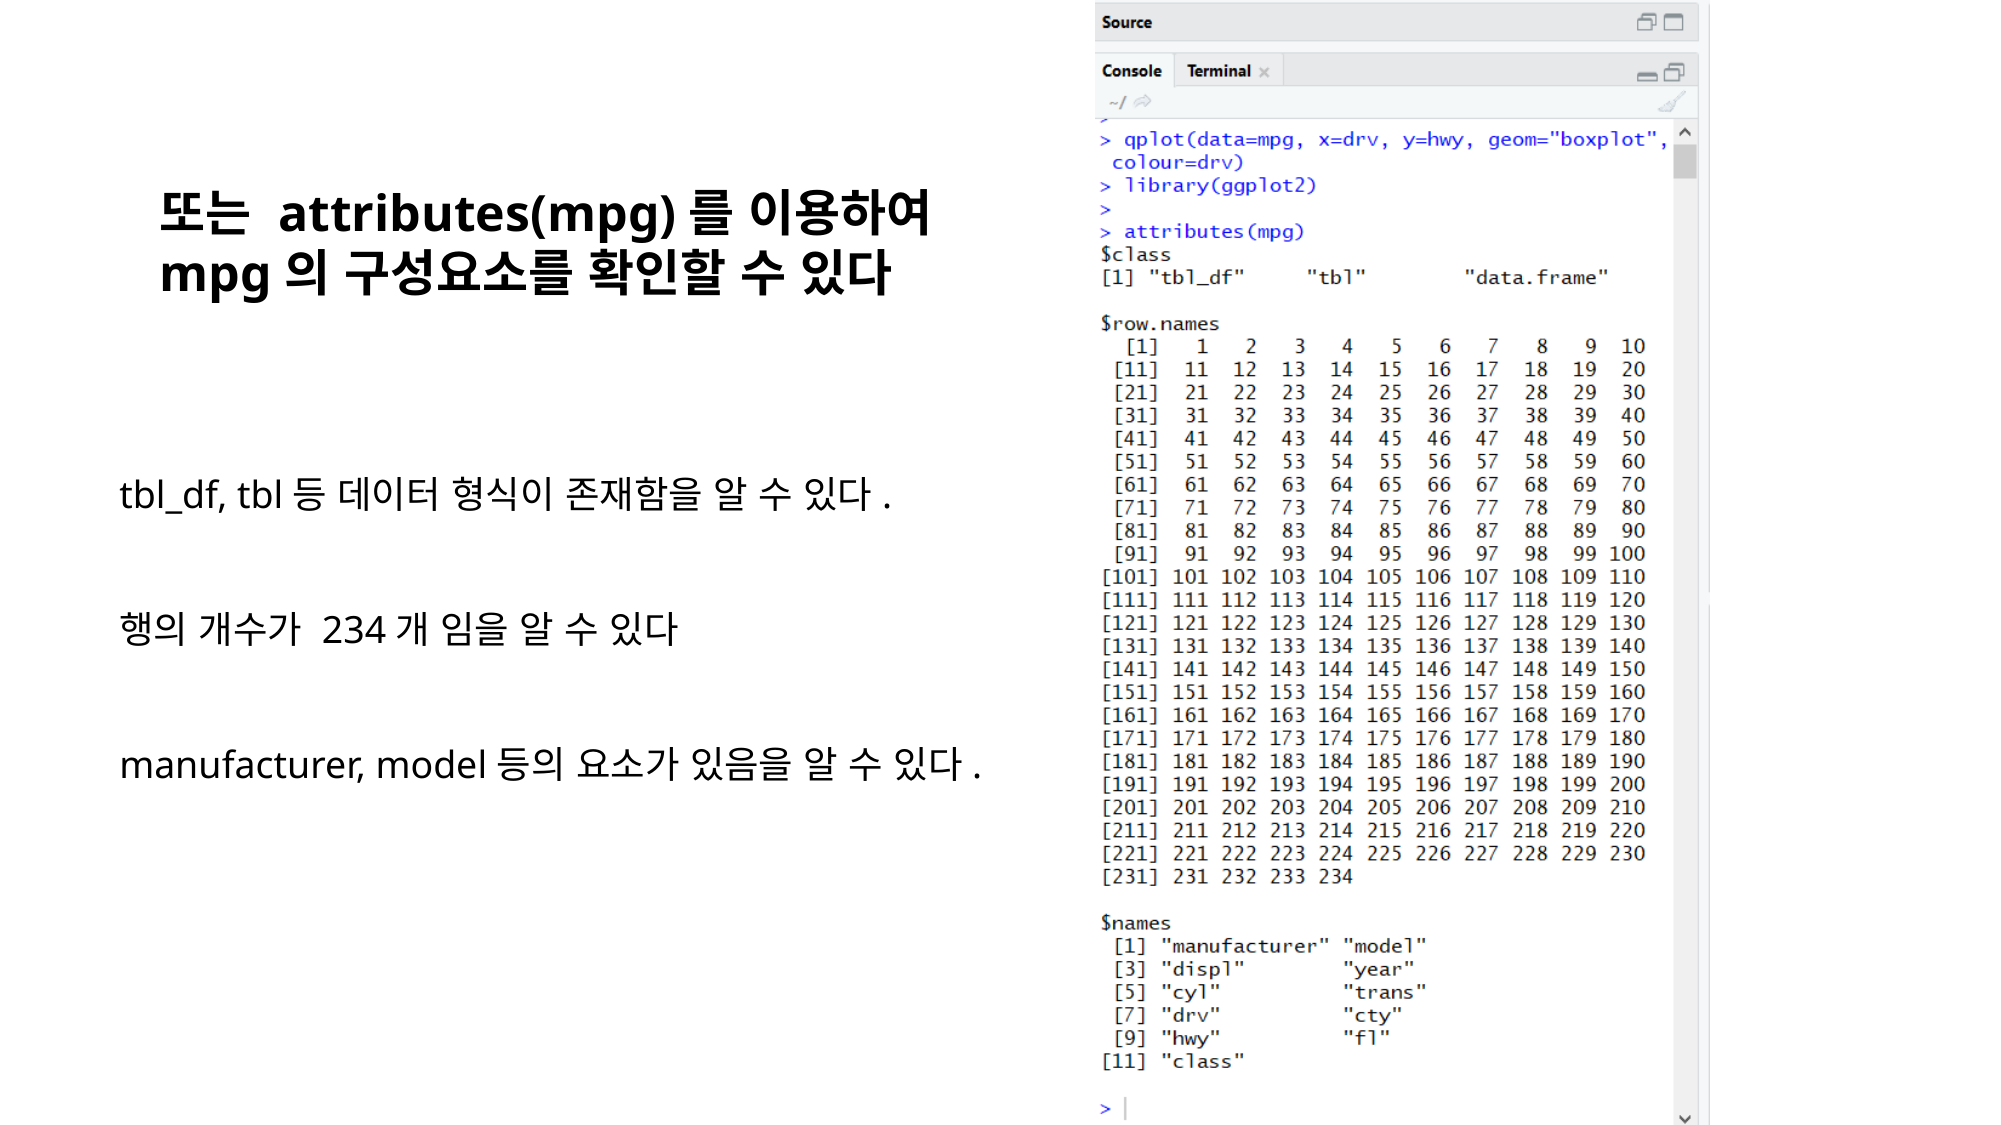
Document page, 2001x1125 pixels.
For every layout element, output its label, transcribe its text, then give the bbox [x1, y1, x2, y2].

picture [1095, 0, 1710, 1125]
text_box 또는 attributes(mpg)를 이용하여 mpg의 구성요소를 확인할 수 있다 [145, 173, 948, 309]
text_box tbl_df, tbl등 데이터 형식이 존재함을 알 수 있다. 행의 개수가 234개 임을 알 수 있다 manufacturer, model등의 요소가 있음을 알 수 있다. [104, 463, 997, 794]
